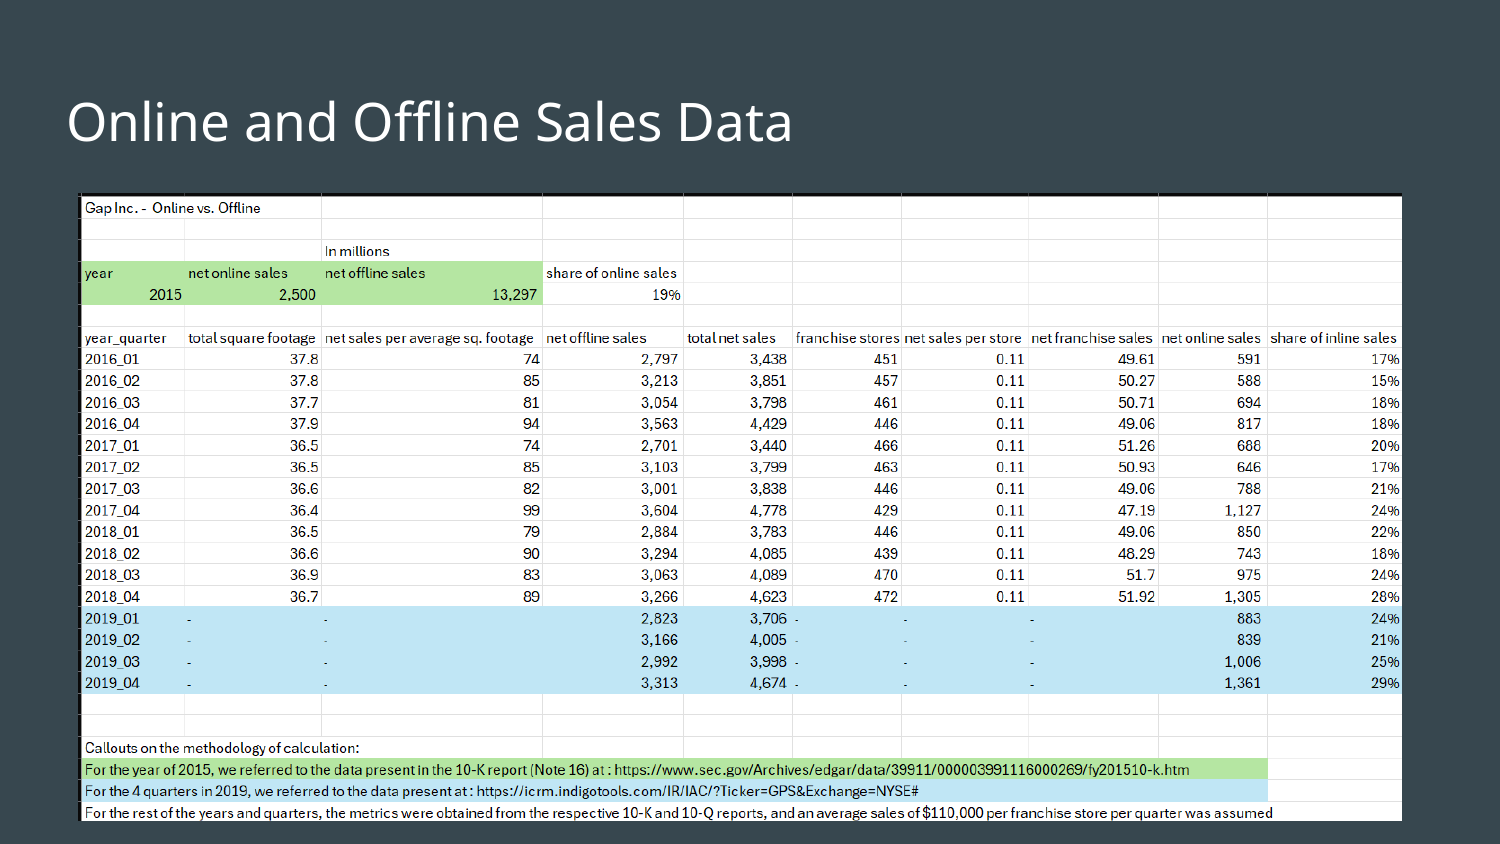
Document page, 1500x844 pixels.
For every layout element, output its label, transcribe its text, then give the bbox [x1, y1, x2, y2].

title Online and Offline Sales Data [51, 72, 1449, 167]
picture [78, 193, 1402, 821]
